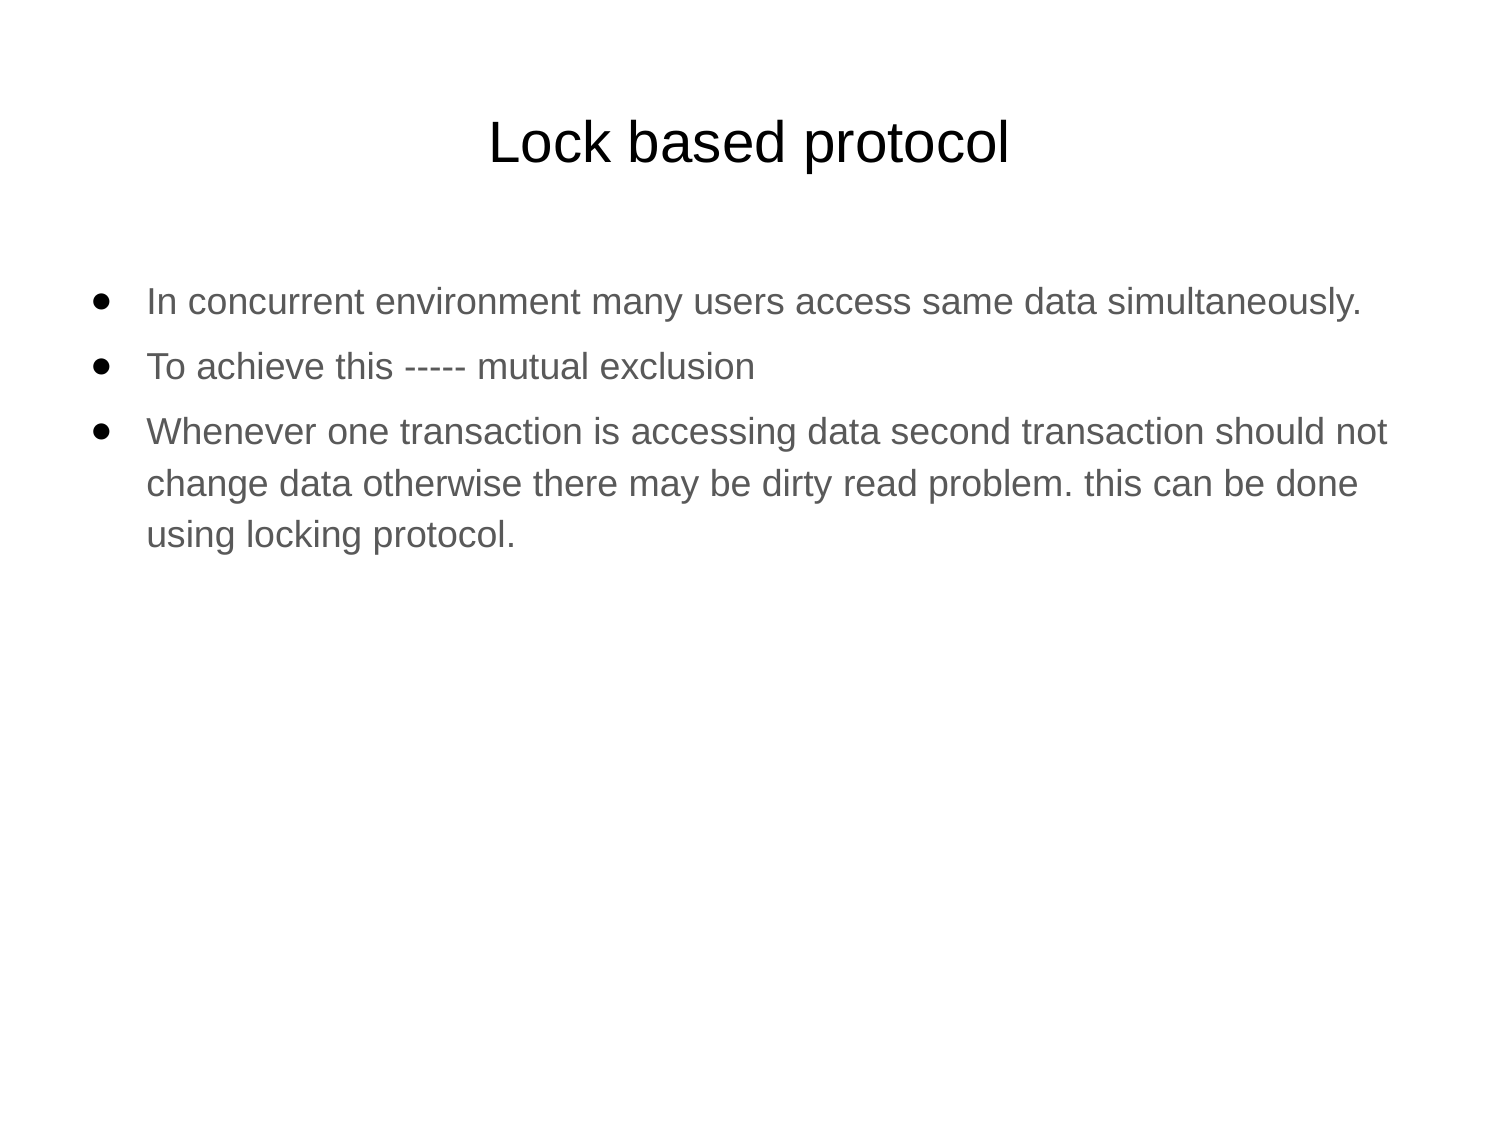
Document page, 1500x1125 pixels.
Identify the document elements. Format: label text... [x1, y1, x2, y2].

title Lock based protocol [75, 45, 1425, 233]
list In concurrent environment many users access same data simultaneously. To achieve this ----- mutual exclusion Whenever one transaction is accessing data second transaction should not change data otherwise there may be dirty read problem. this can be done using locking protocol. [75, 262, 1425, 1005]
